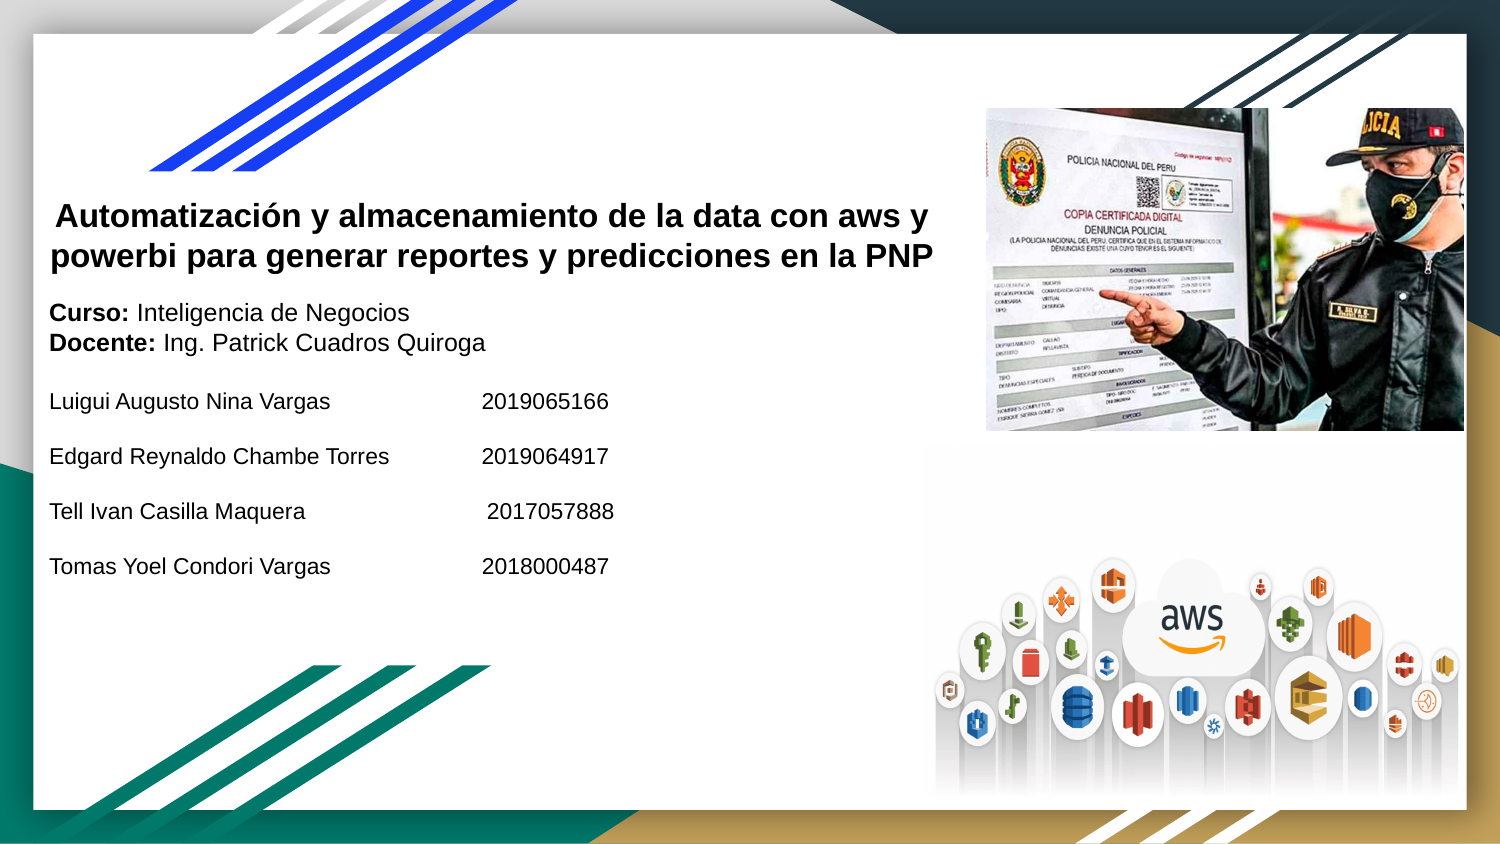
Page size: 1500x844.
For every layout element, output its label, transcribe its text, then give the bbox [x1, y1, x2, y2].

picture [923, 446, 1464, 797]
picture [986, 108, 1464, 431]
text_box Automatización y almacenamiento de la data con aws y powerbi para generar reportes y predicciones en la PNP Curso: Inteligencia de Negocios​ Docente: Ing. Patrick Cuadros Quiroga​ Luigui Augusto Nina Vargas 2019065166​ Edgard Reynaldo Chambe Torres 2019064917​ Tell Ivan Casilla Maquera 2017057888 Tomas Yoel Condori Vargas 2018000487​ [34, 177, 951, 651]
